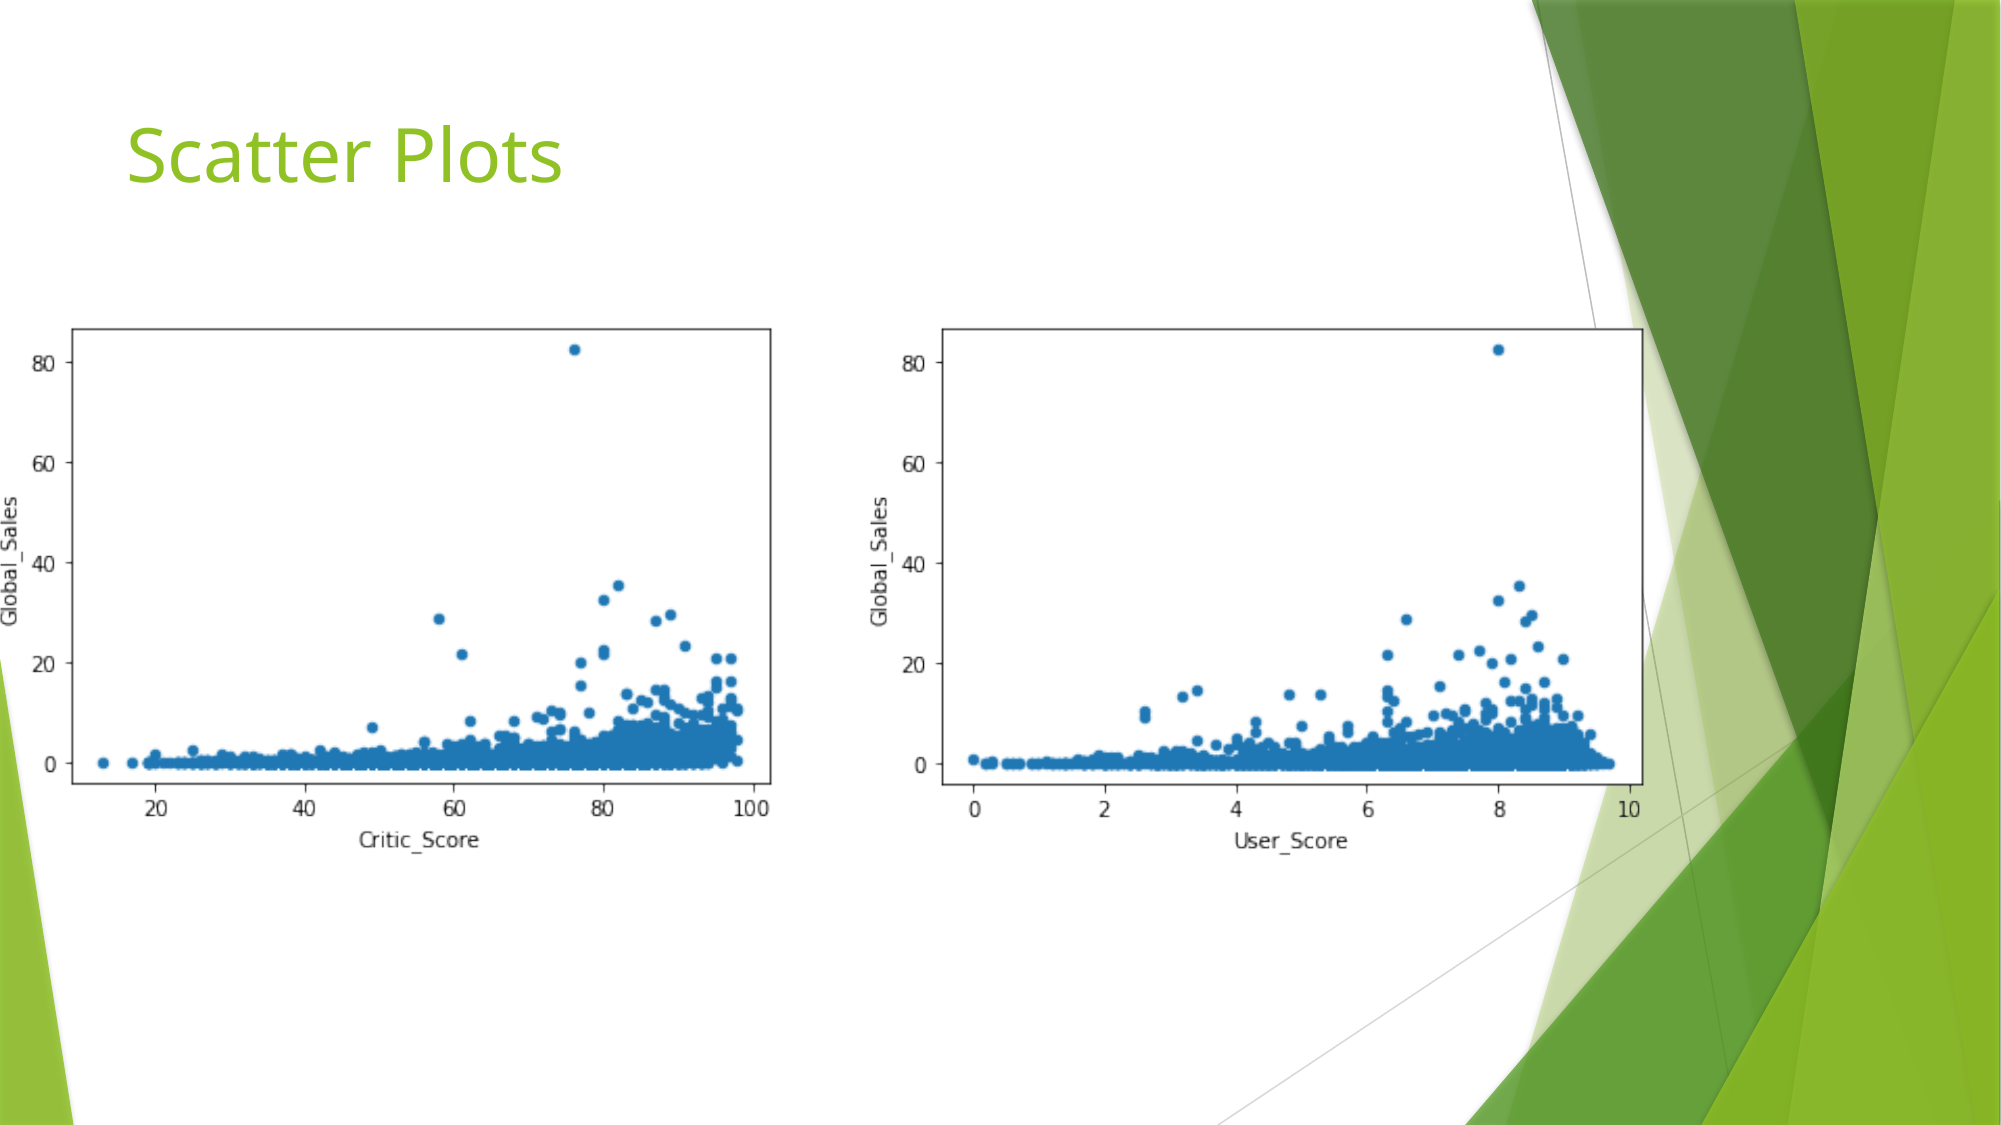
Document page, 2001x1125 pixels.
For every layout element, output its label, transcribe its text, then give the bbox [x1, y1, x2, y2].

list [0, 316, 788, 865]
title Scatter Plots [111, 99, 1522, 317]
picture [853, 316, 1657, 867]
